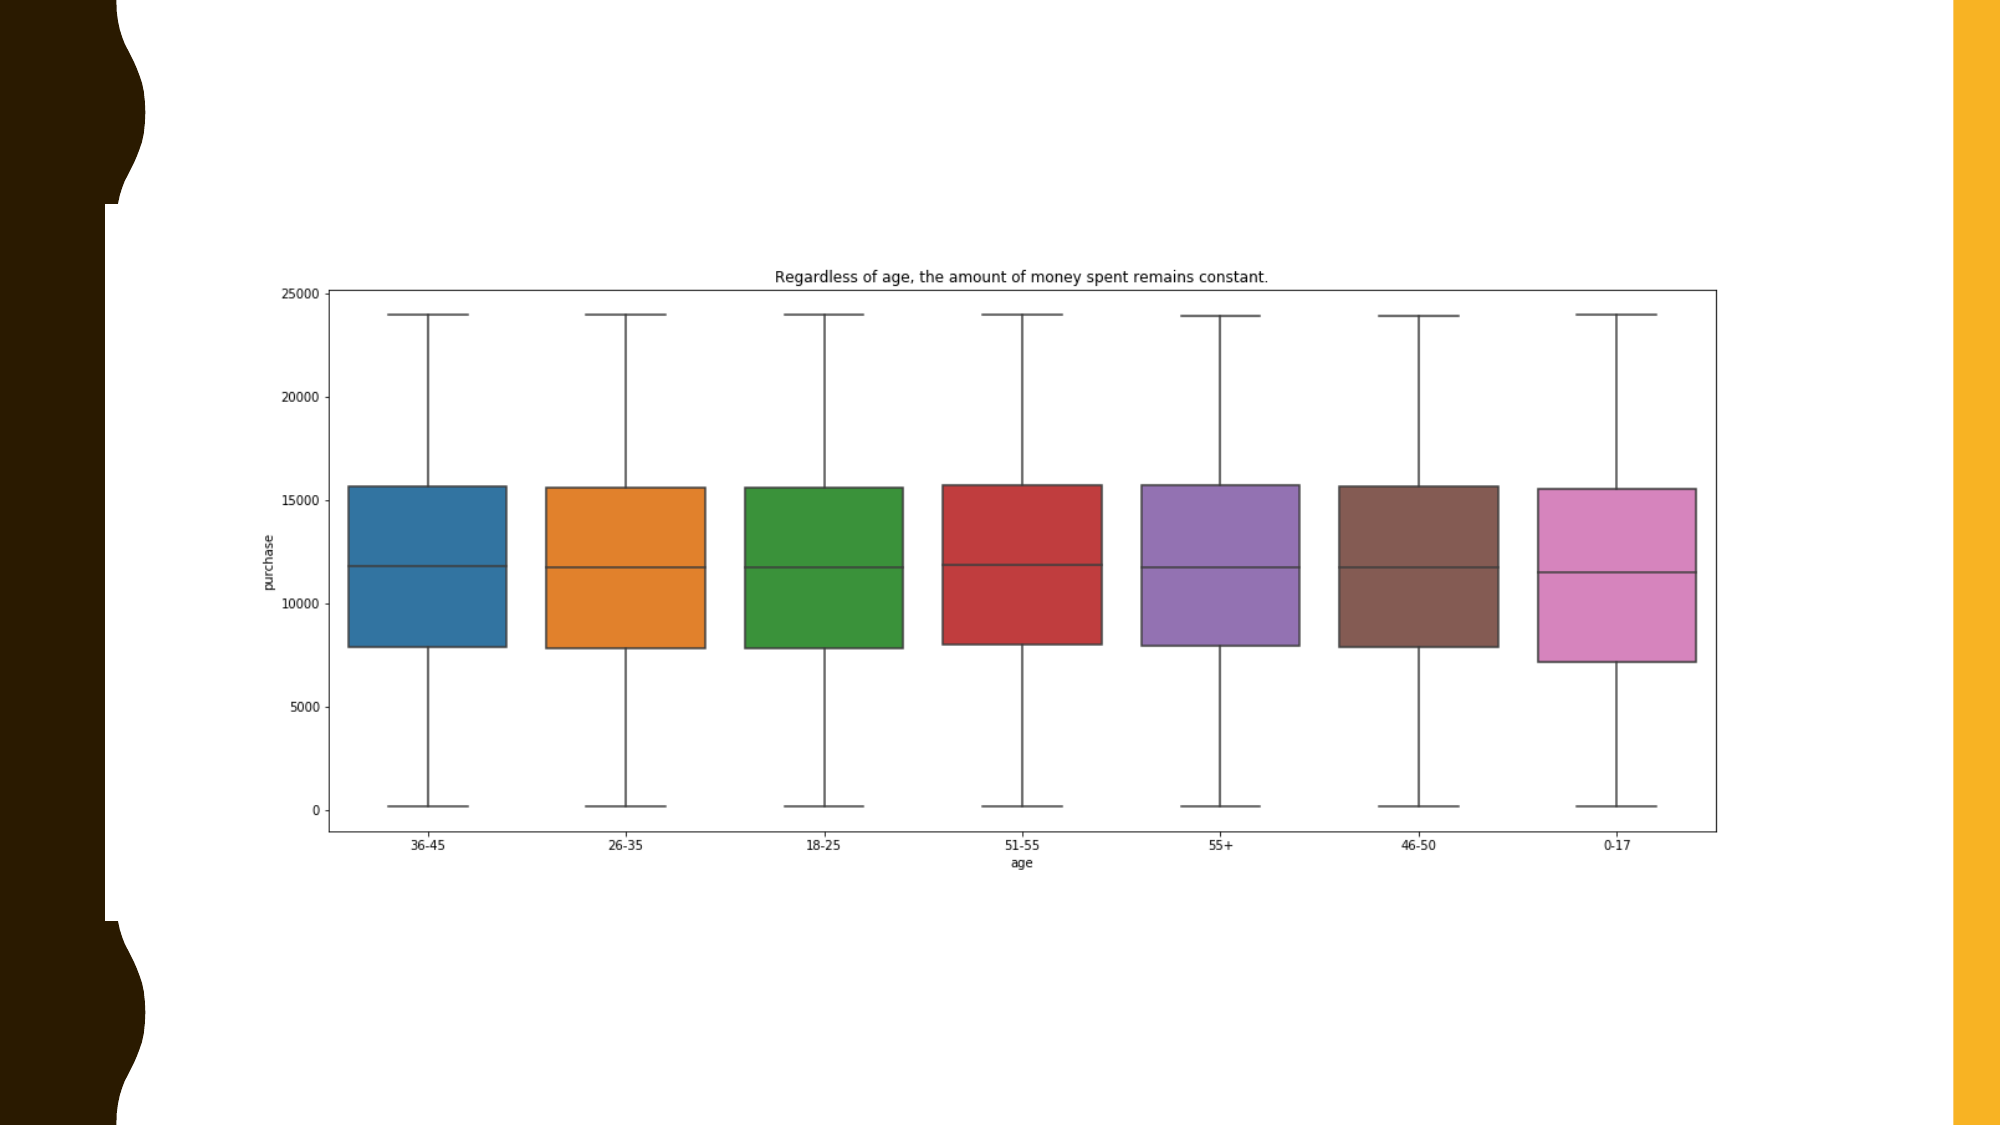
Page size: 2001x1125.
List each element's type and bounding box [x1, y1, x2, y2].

picture [105, 204, 1895, 921]
